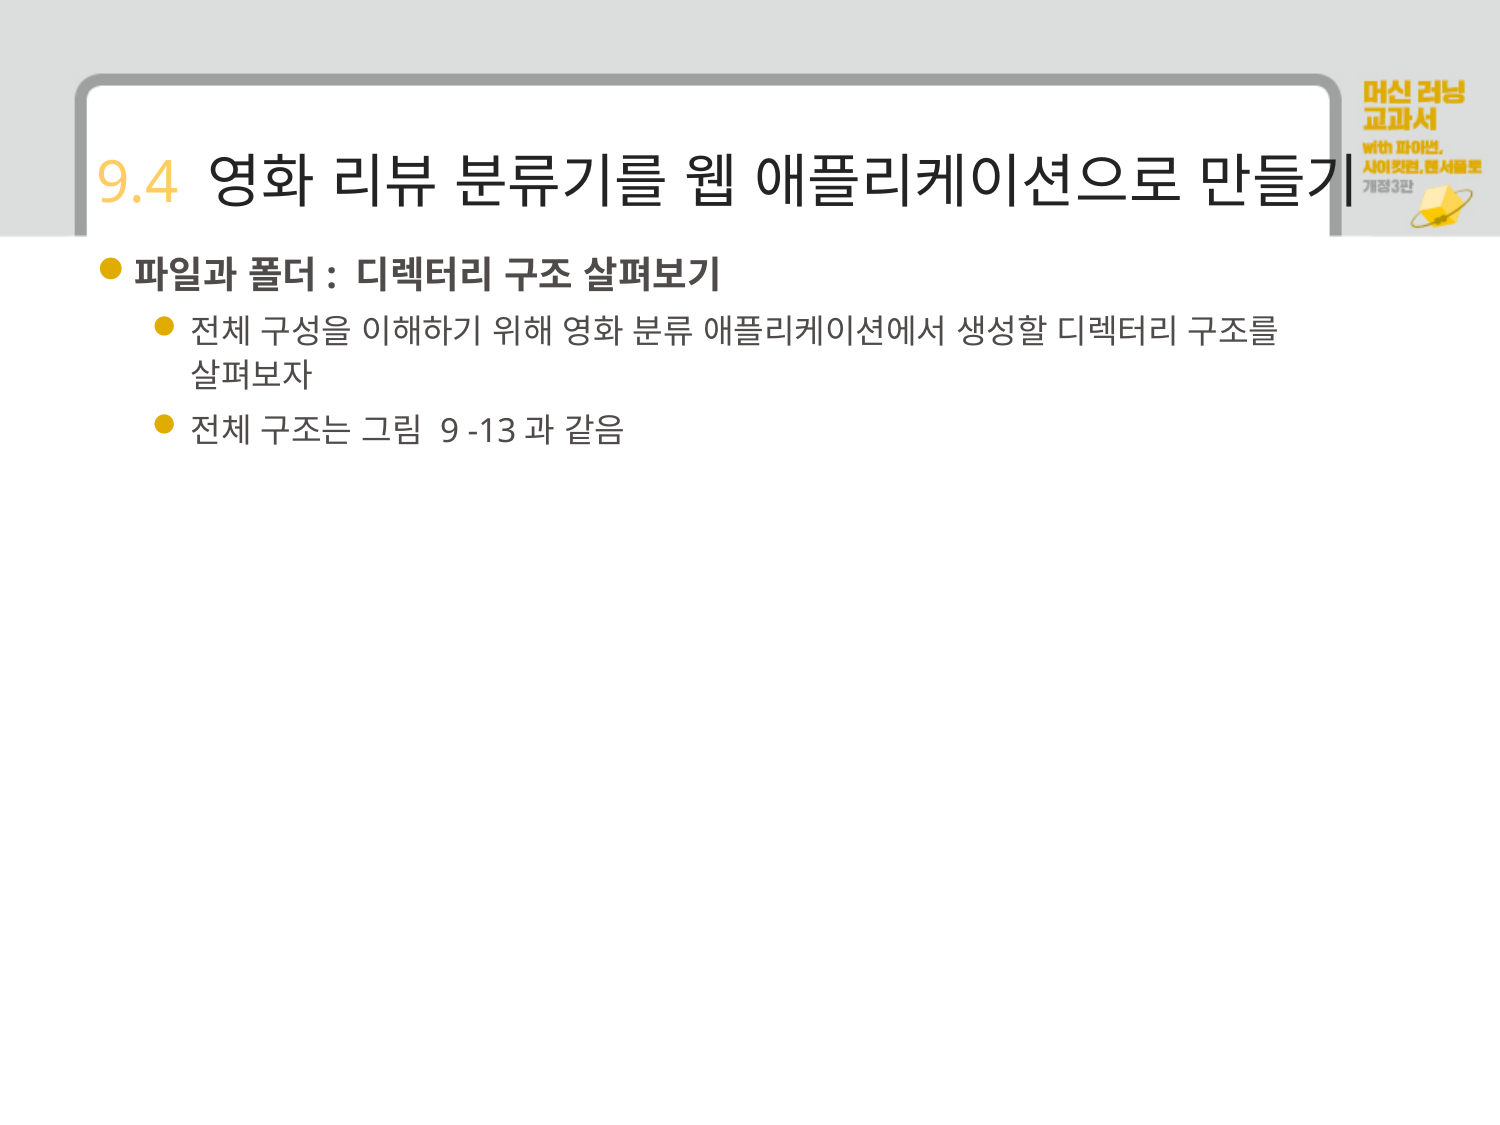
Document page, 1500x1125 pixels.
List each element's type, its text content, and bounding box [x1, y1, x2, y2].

list 파일과 폴더: 디렉터리 구조 살펴보기 전체 구성을 이해하기 위해 영화 분류 애플리케이션에서 생성할 디렉터리 구조를 살펴보자 전체 구조는 그림 9 -13과 같음 [81, 239, 1412, 1054]
title 9.4 영화 리뷰 분류기를 웹 애플리케이션으로 만들기 [81, 90, 1412, 222]
picture [0, 0, 1500, 1125]
